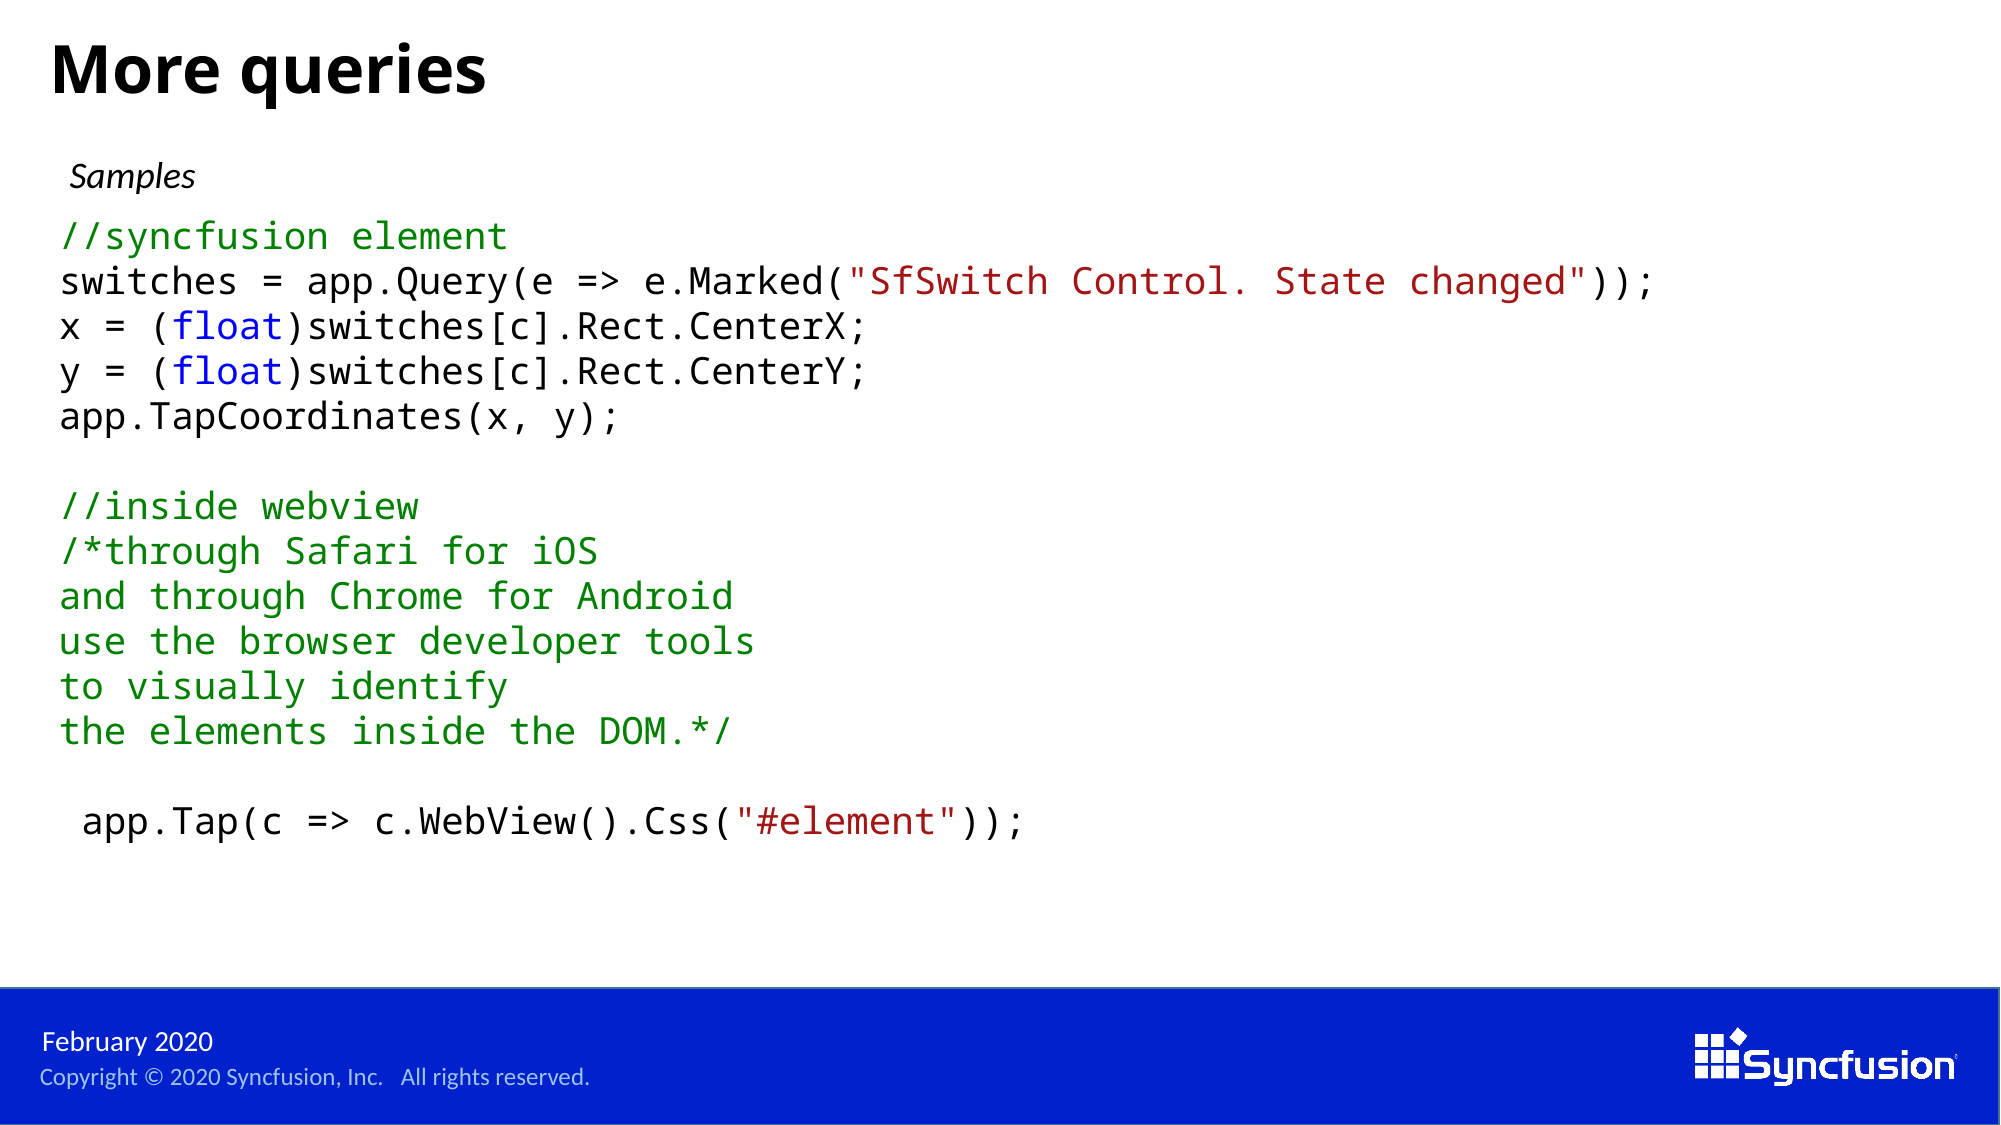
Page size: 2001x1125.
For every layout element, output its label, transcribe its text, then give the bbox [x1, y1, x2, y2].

text_box [0, 987, 2000, 1125]
text_box Copyright © 2020 Syncfusion, Inc. All rights reserved. [32, 1053, 600, 1099]
text_box More queries [34, 19, 504, 115]
text_box Samples [54, 143, 211, 204]
picture [1695, 1026, 1958, 1086]
text_box //syncfusion element switches = app.Query(e => e.Marked("SfSwitch Control. State changed")); x = (float)switches[c].Rect.CenterX; y = (float)switches[c].Rect.CenterY; app.TapCoordinates(x, y); //inside webview /*through Safari for iOS and through Chrome for Android use the browser developer tools to visually identify the elements inside the DOM.*/ app.Tap(c => c.WebView().Css("#element")); [44, 205, 1845, 985]
text_box February 2020 [34, 1015, 228, 1066]
